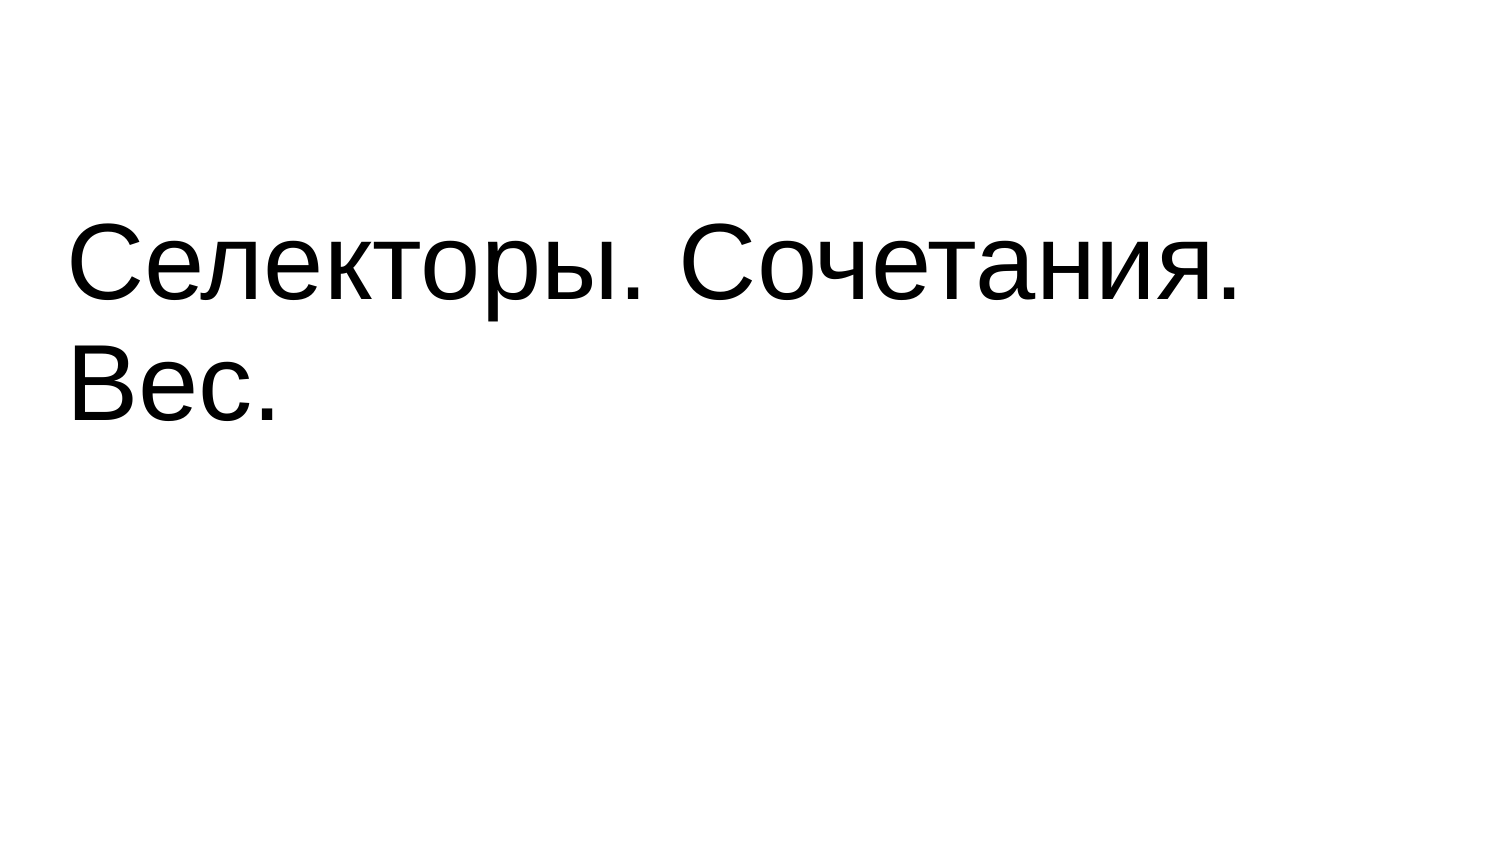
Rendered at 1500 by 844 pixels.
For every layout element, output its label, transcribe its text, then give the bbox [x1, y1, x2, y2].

title Селекторы. Сочетания. Вес. [51, 122, 1449, 459]
